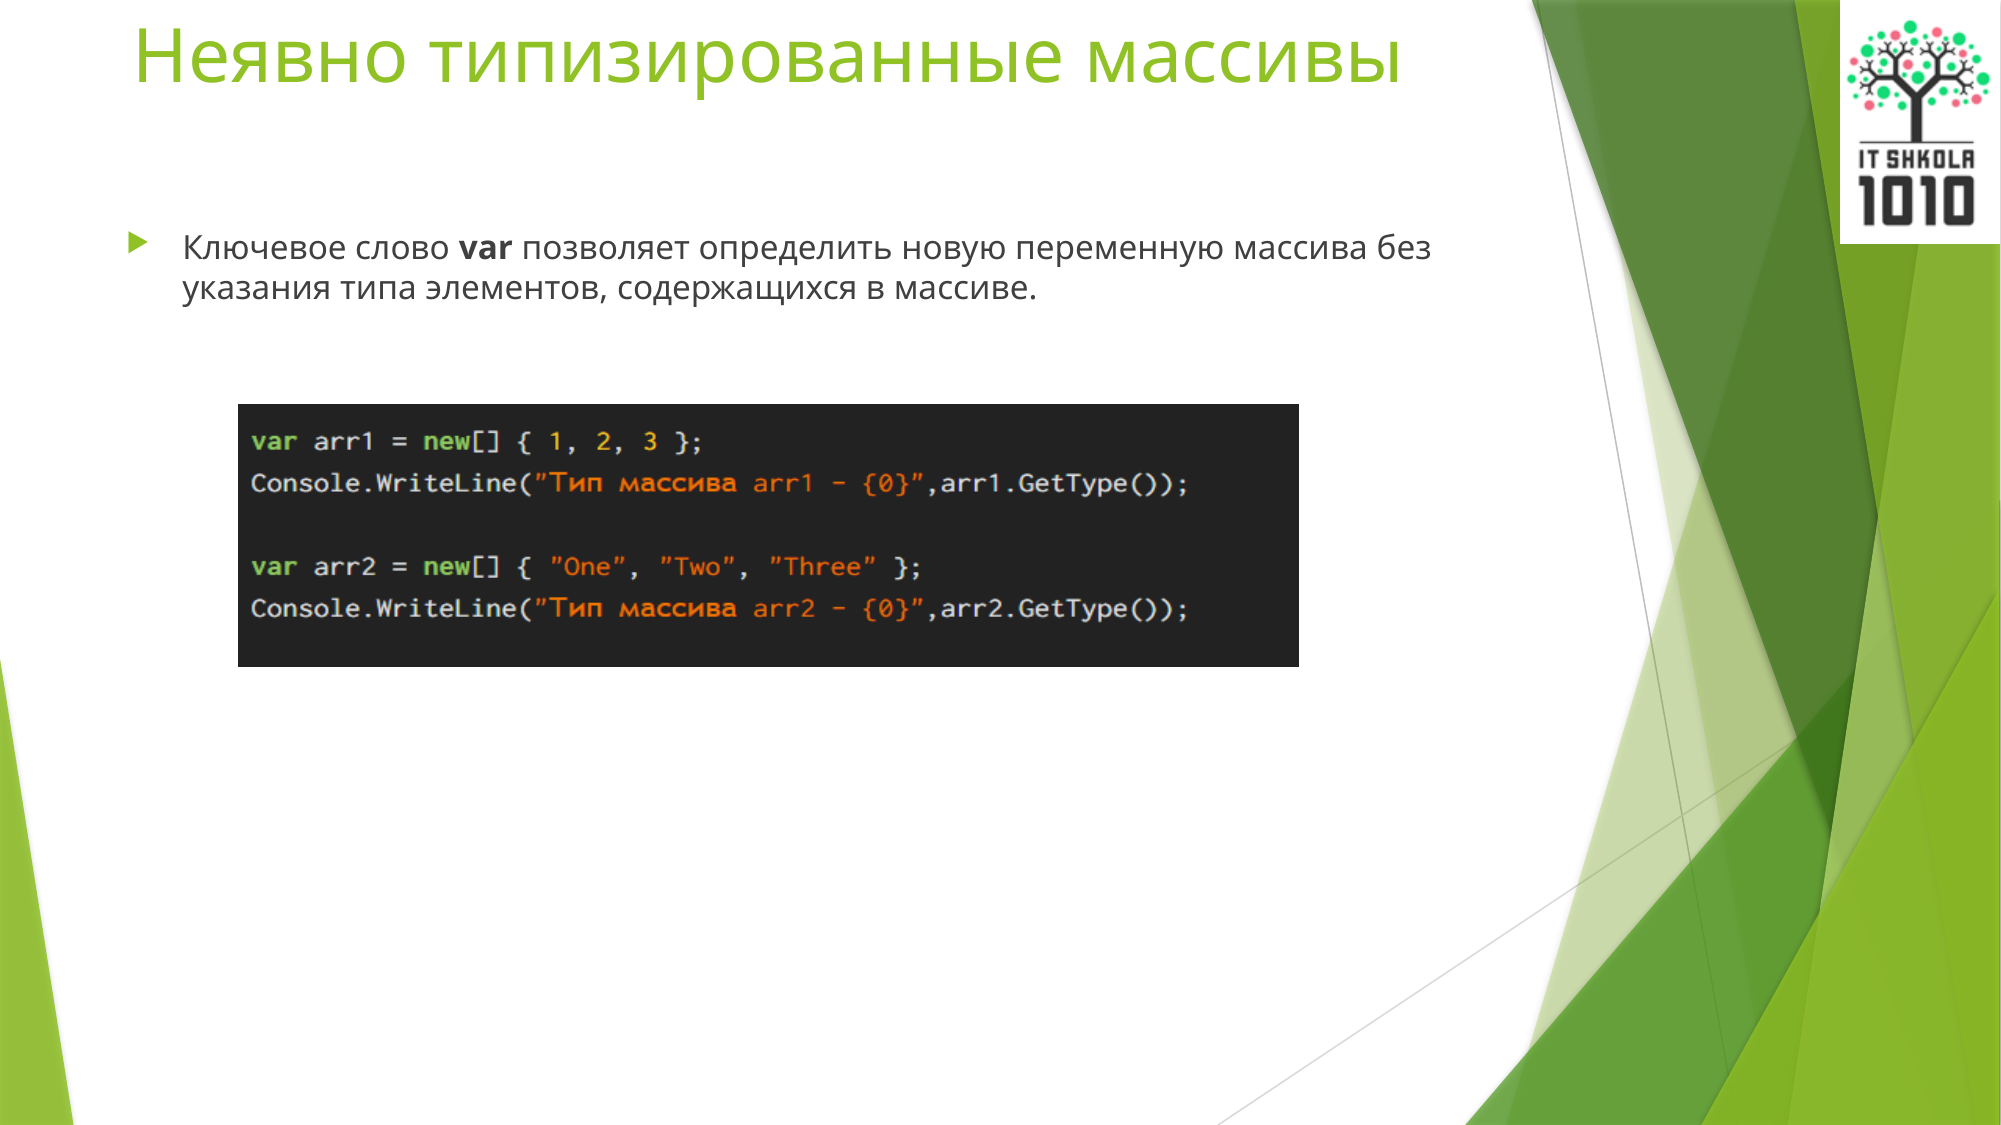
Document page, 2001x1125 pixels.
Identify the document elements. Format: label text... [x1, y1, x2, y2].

list Ключевое слово var позволяет определить новую переменную массива без указания типа элементов, содержащихся в массиве. [111, 218, 1521, 1089]
picture [1839, 0, 2000, 245]
title Неявно типизированные массивы [0, 0, 1538, 112]
picture [238, 403, 1299, 668]
